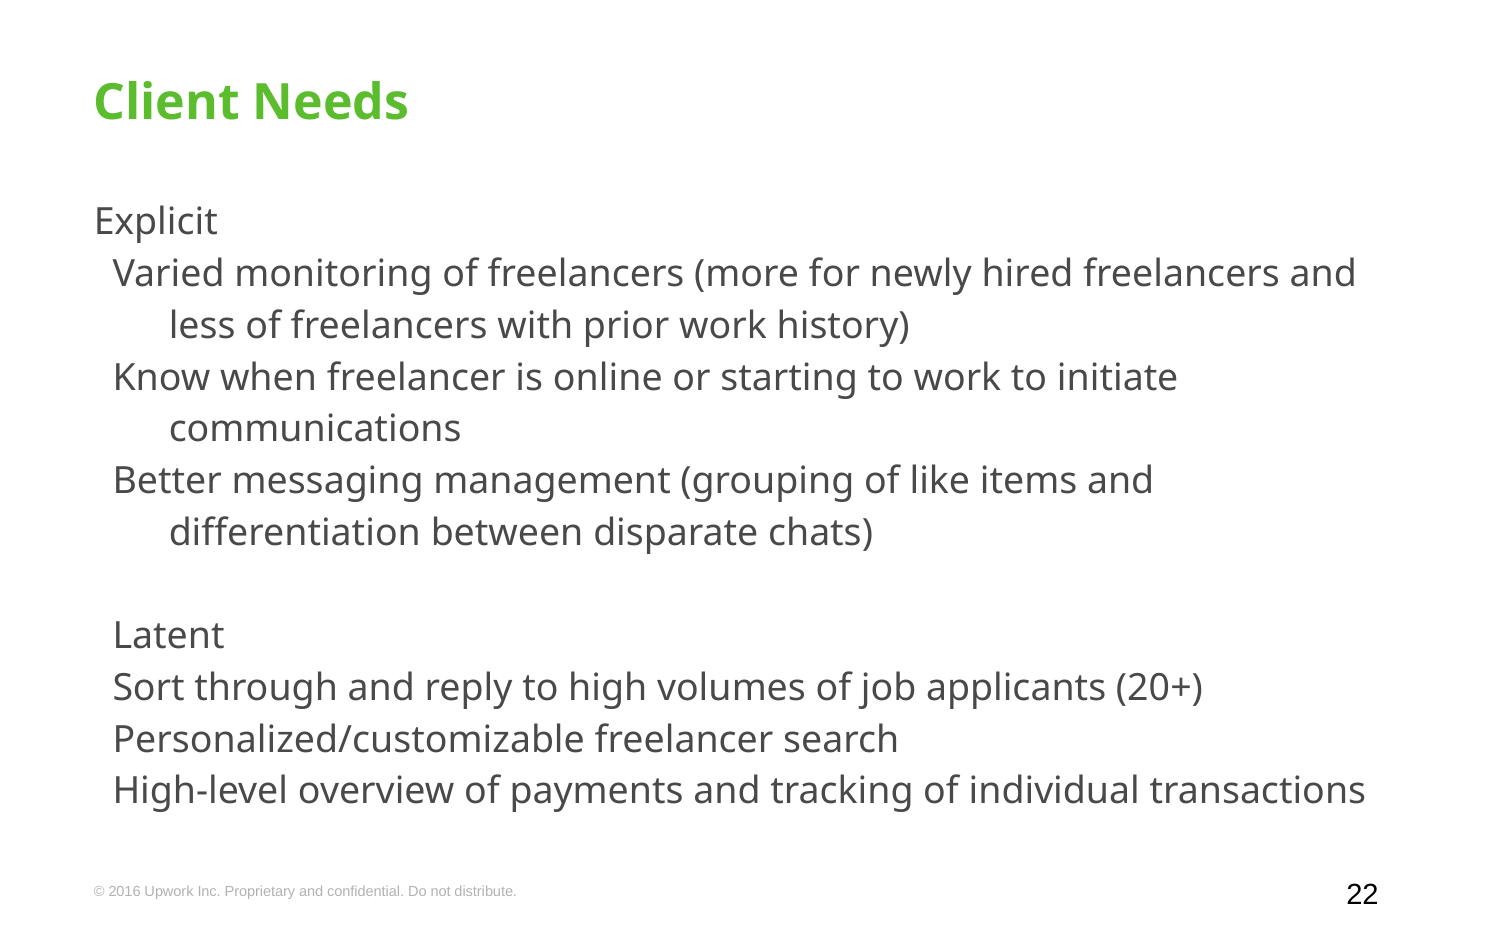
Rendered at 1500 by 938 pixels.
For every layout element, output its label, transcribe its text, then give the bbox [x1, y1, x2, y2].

title Client Needs [78, 93, 1422, 145]
list Explicit Varied monitoring of freelancers (more for newly hired freelancers and less of freelancers with prior work history) Know when freelancer is online or starting to work to initiate communications Better messaging management (grouping of like items and differentiation between disparate chats) Latent Sort through and reply to high volumes of job applicants (20+) Personalized/customizable freelancer search High-level overview of payments and tracking of individual transactions [78, 175, 1422, 797]
slide_number ‹#› [1331, 871, 1422, 915]
